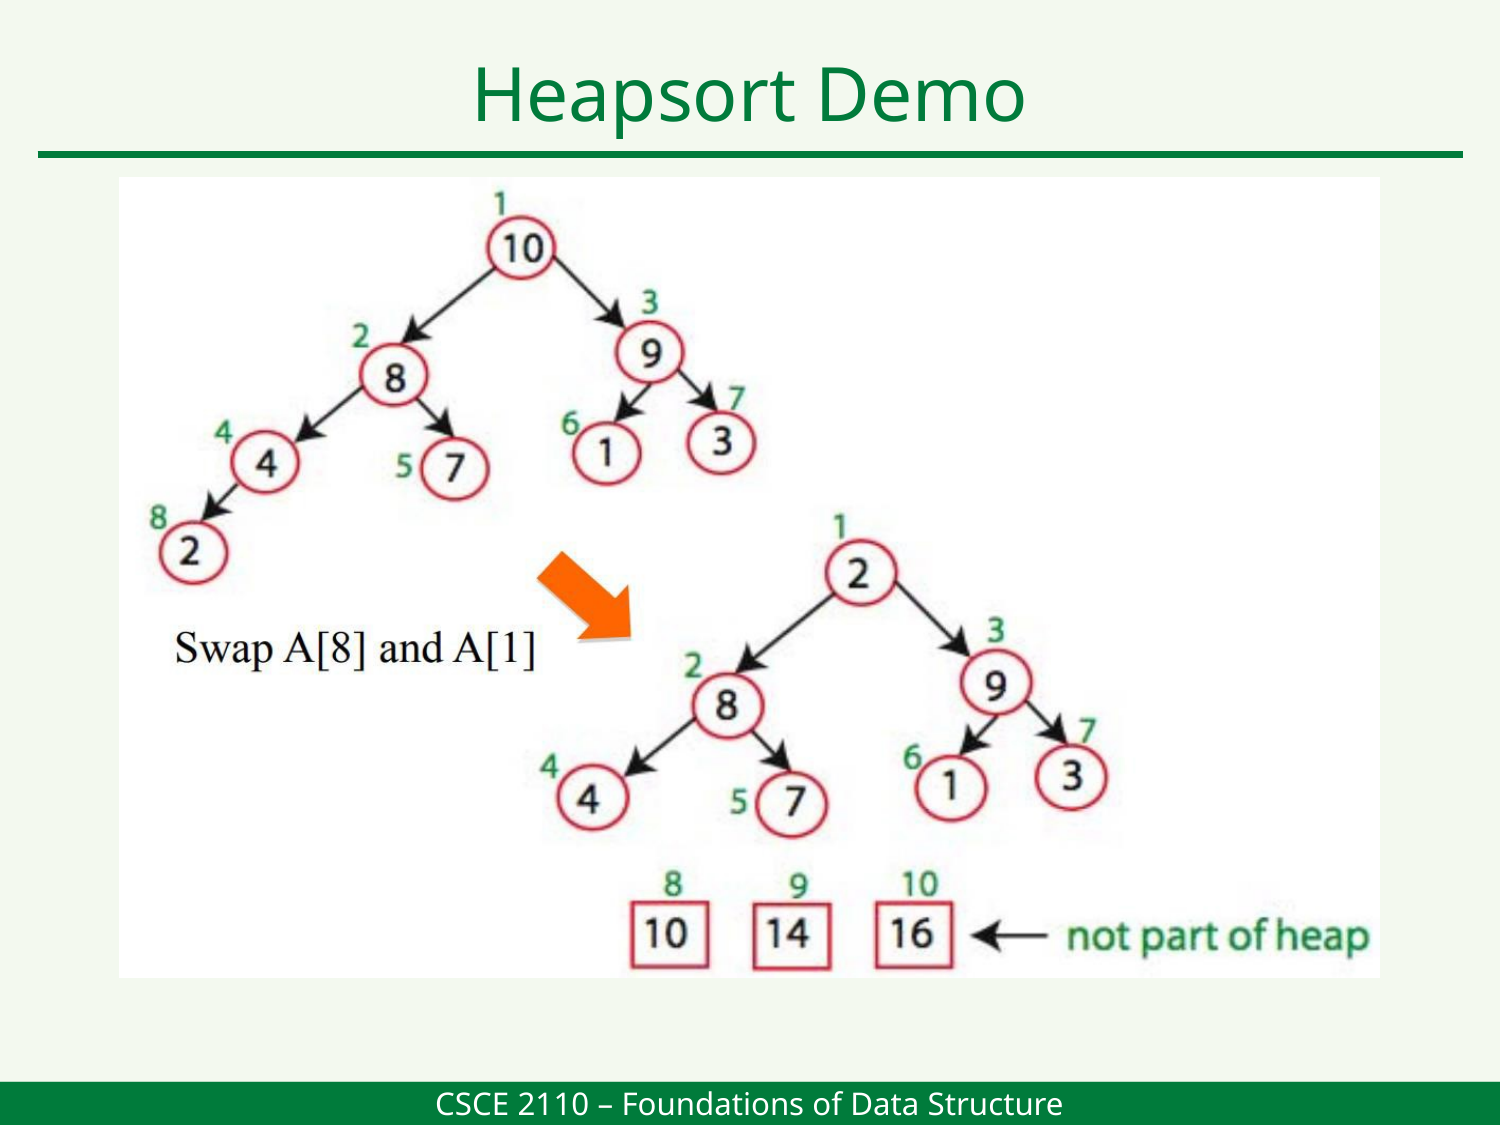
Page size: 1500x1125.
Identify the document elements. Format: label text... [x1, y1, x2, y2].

text_box Heapsort Demo [36, 27, 1463, 155]
picture [119, 177, 1380, 978]
